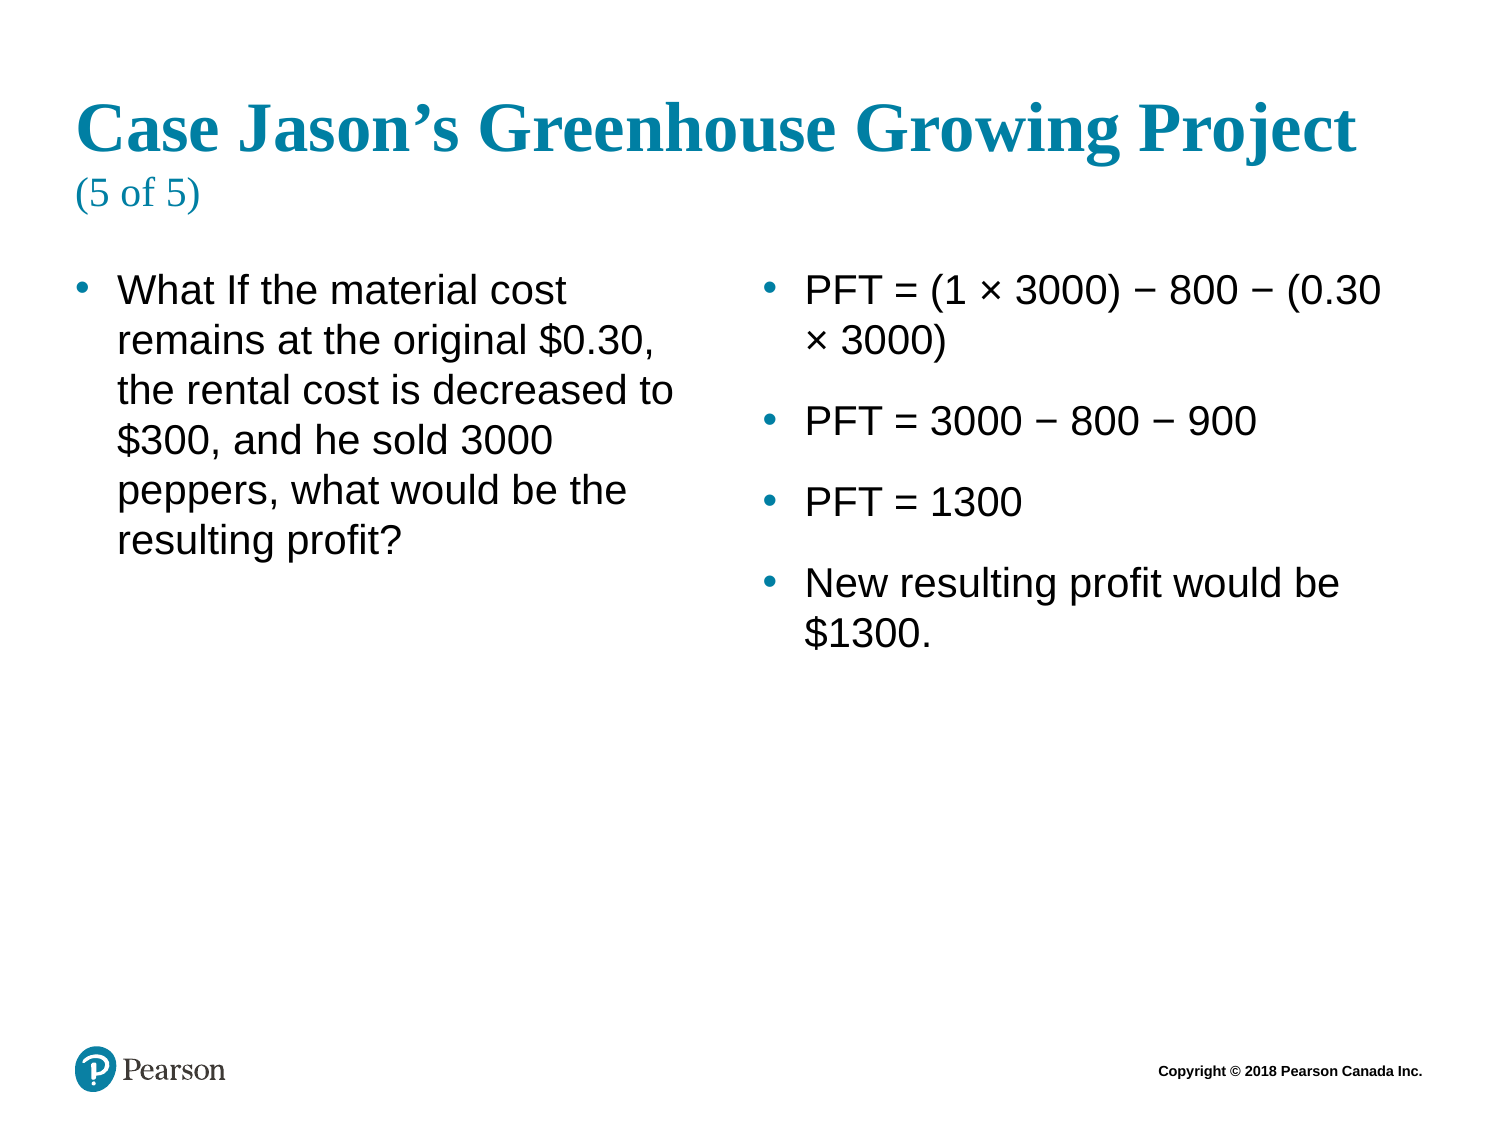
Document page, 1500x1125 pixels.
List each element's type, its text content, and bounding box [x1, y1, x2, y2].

title Case Jason’s Greenhouse Growing Project (5 of 5) [75, 35, 1425, 216]
list What If the material cost remains at the original $0.30, the rental cost is decreased to $300, and he sold 3000 peppers, what would be the resulting profit? [75, 262, 675, 990]
list PFT = (1 × 3000) − 800 − (0.30 × 3000) PFT = 3000 − 800 − 900 PFT = 1300 New resulting profit would be $1300. [762, 262, 1411, 990]
